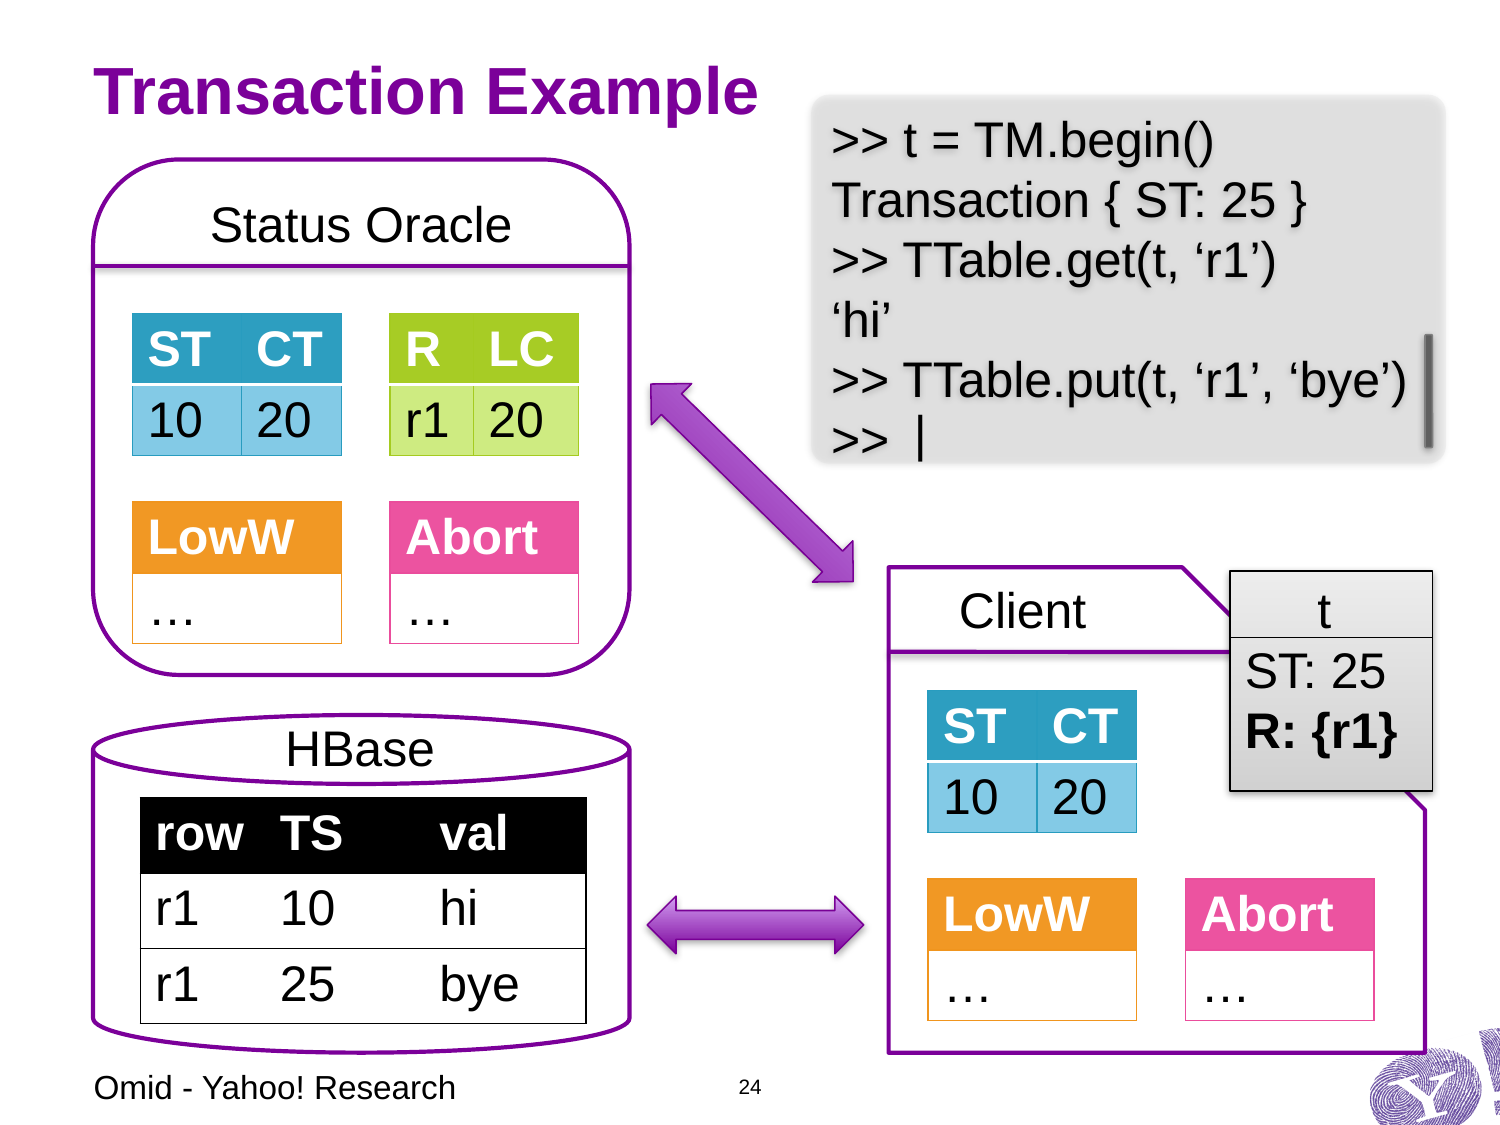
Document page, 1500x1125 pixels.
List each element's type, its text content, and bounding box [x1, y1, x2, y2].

table_header TS [265, 799, 424, 873]
text_box [1424, 333, 1434, 449]
table_header ST [929, 691, 1036, 760]
table_cell 20 [474, 386, 578, 455]
text_box [90, 714, 632, 1055]
footer Omid - Yahoo! Research [78, 1056, 709, 1117]
table_cell r1 [141, 874, 265, 948]
table_header Abort [391, 503, 578, 572]
table_header LowW [133, 503, 341, 572]
picture [1369, 1027, 1500, 1125]
table_header ST [133, 314, 241, 383]
text_box t ST: 25 R: {r1} [1229, 570, 1433, 637]
title Transaction Example [78, 33, 1425, 160]
table_cell … [1186, 951, 1373, 1020]
text_box [646, 895, 865, 955]
text_box [650, 382, 854, 583]
table_cell 10 [133, 386, 241, 455]
table_cell … [133, 574, 341, 643]
table_header LowW [929, 880, 1136, 949]
table_cell hi [424, 874, 585, 948]
table_cell 10 [265, 874, 424, 948]
text_box [886, 565, 1223, 650]
text_box Status Oracle [90, 274, 632, 678]
text_box [886, 661, 1428, 1055]
table_cell r1 [391, 386, 473, 455]
table_cell bye [424, 949, 585, 1023]
table_cell … [929, 951, 1136, 1020]
table_cell 10 [929, 763, 1036, 832]
text_box Status Oracle [90, 160, 632, 265]
slide_number 24 [709, 1056, 791, 1117]
text_box HBase [270, 708, 623, 784]
table_header val [424, 799, 585, 873]
table_cell 20 [242, 386, 341, 455]
table_cell 20 [1038, 763, 1136, 832]
table_cell … [391, 574, 578, 643]
table_cell r1 [141, 949, 265, 1023]
table_header Abort [1186, 880, 1373, 949]
text_box | [899, 393, 936, 469]
text_box Client [944, 570, 1227, 646]
table_header LC [474, 314, 578, 383]
table_cell 25 [265, 949, 424, 1023]
text_box >> t = TM.begin() Transaction { ST: 25 } >> TTable.get(t, ‘r1’) ‘hi’ >> TTable.put(t, ‘r1’, ‘bye’) >> [810, 93, 1447, 465]
table_header CT [1038, 691, 1136, 760]
table_header CT [242, 314, 341, 383]
text_box t ST: 25 R: {r1} [1229, 644, 1433, 792]
table_header R [391, 314, 473, 383]
table_header row [141, 799, 265, 873]
